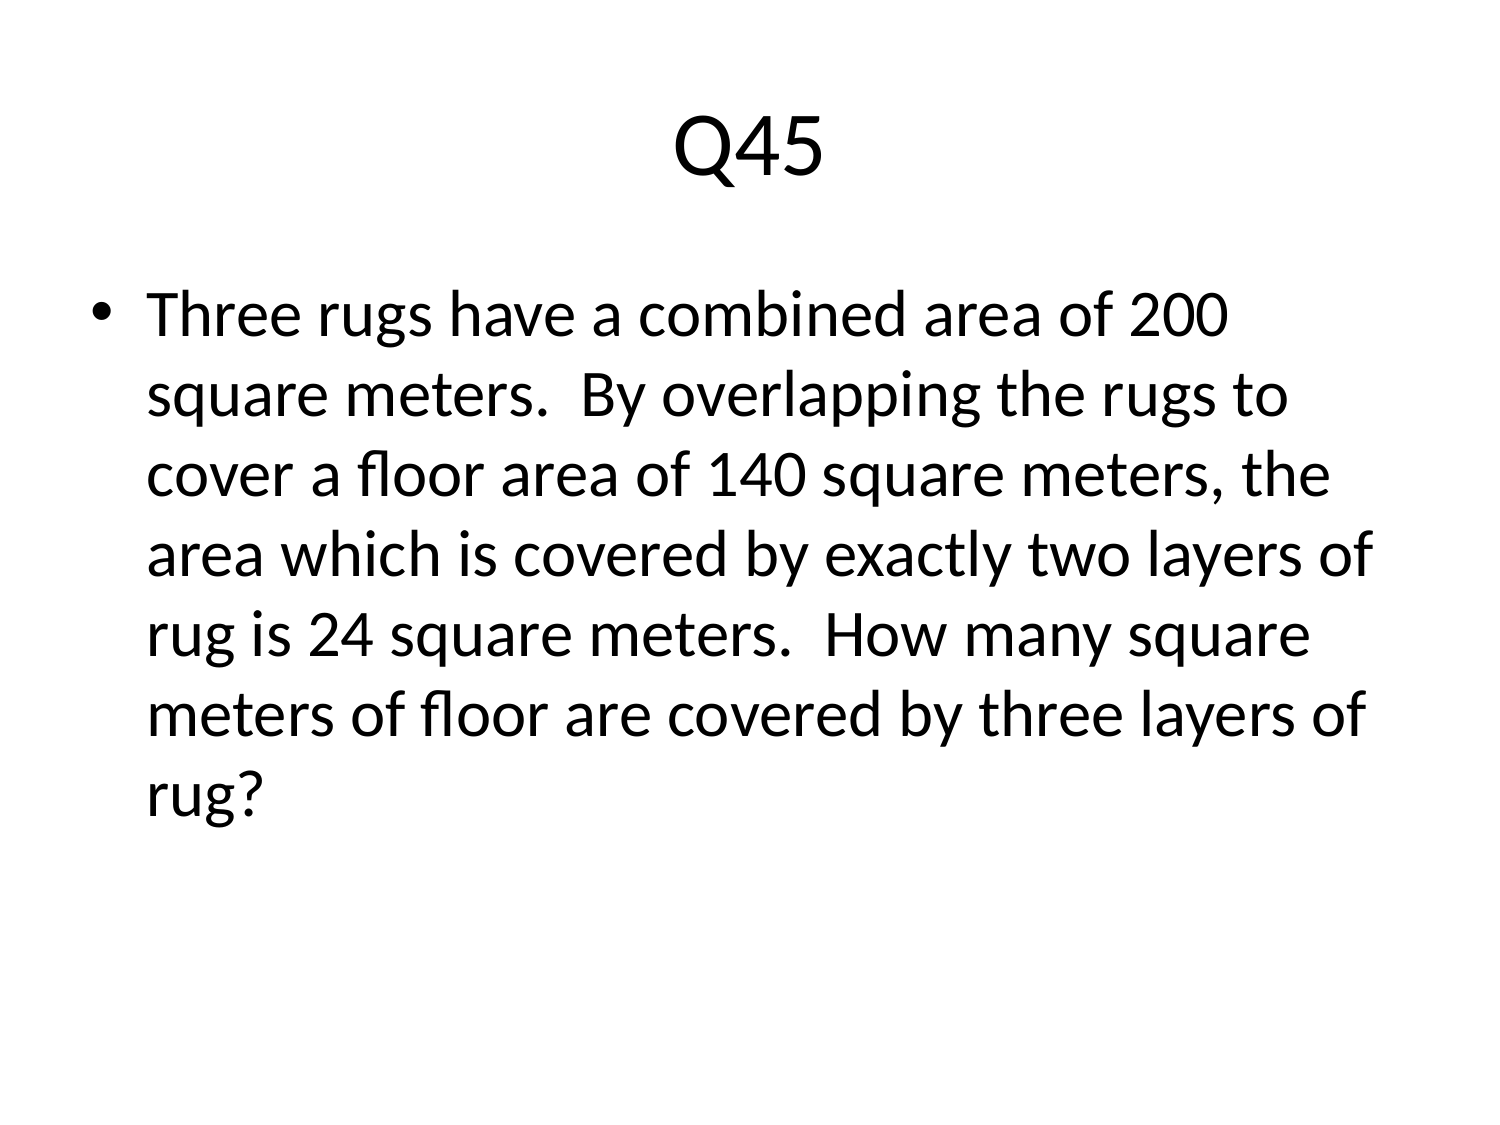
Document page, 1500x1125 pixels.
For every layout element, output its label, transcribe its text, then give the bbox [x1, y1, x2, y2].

list Three rugs have a combined area of 200 square meters. By overlapping the rugs to cover a floor area of 140 square meters, the area which is covered by exactly two layers of rug is 24 square meters. How many square meters of floor are covered by three layers of rug? [75, 262, 1425, 1005]
title Q45 [75, 45, 1425, 233]
